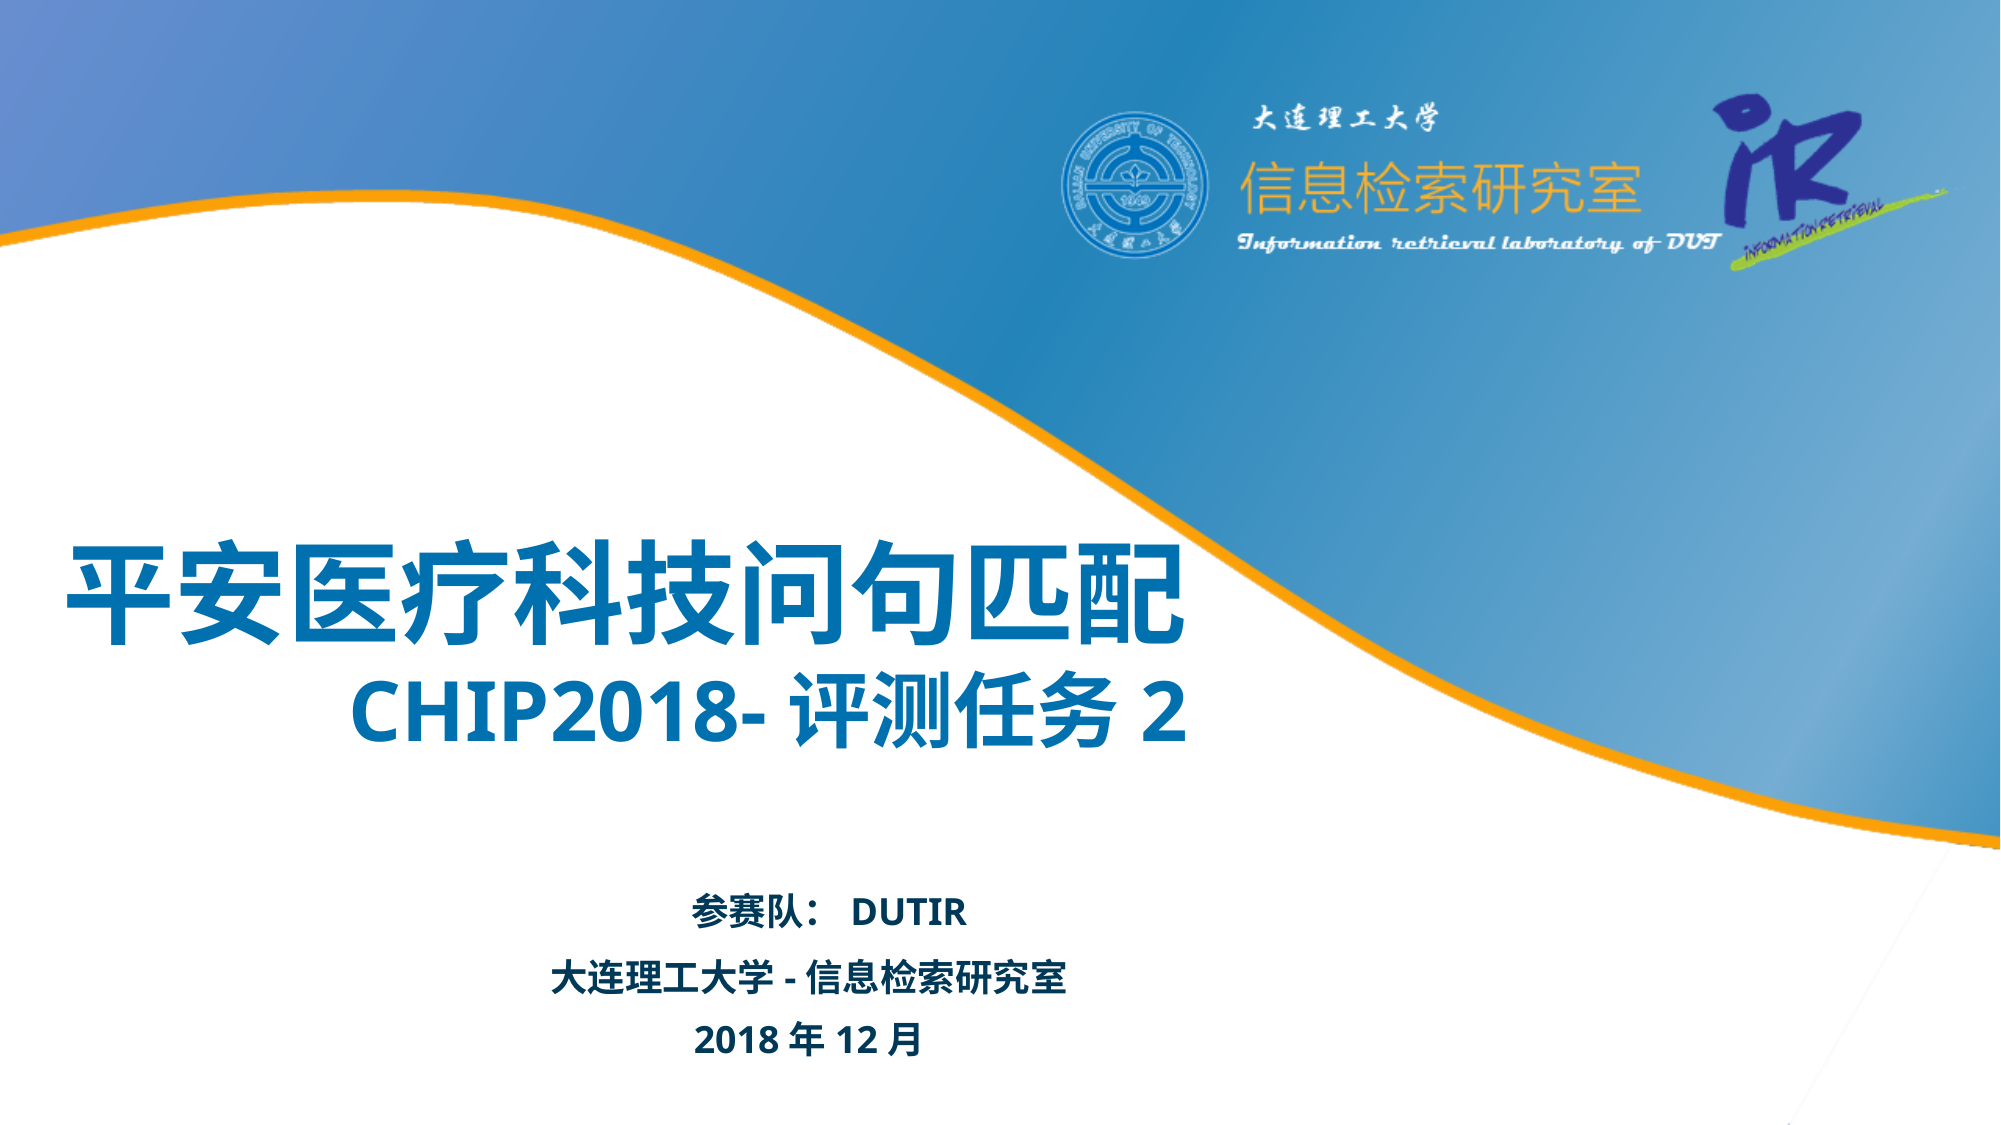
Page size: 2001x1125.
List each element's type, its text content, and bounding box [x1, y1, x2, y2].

picture [0, 0, 2001, 1125]
subtitle 参赛队：DUTIR 大连理工大学-信息检索研究室 2018年12月 [155, 859, 1464, 1056]
title 平安医疗科技问句匹配 CHIP2018-评测任务2 [0, 512, 1203, 1125]
